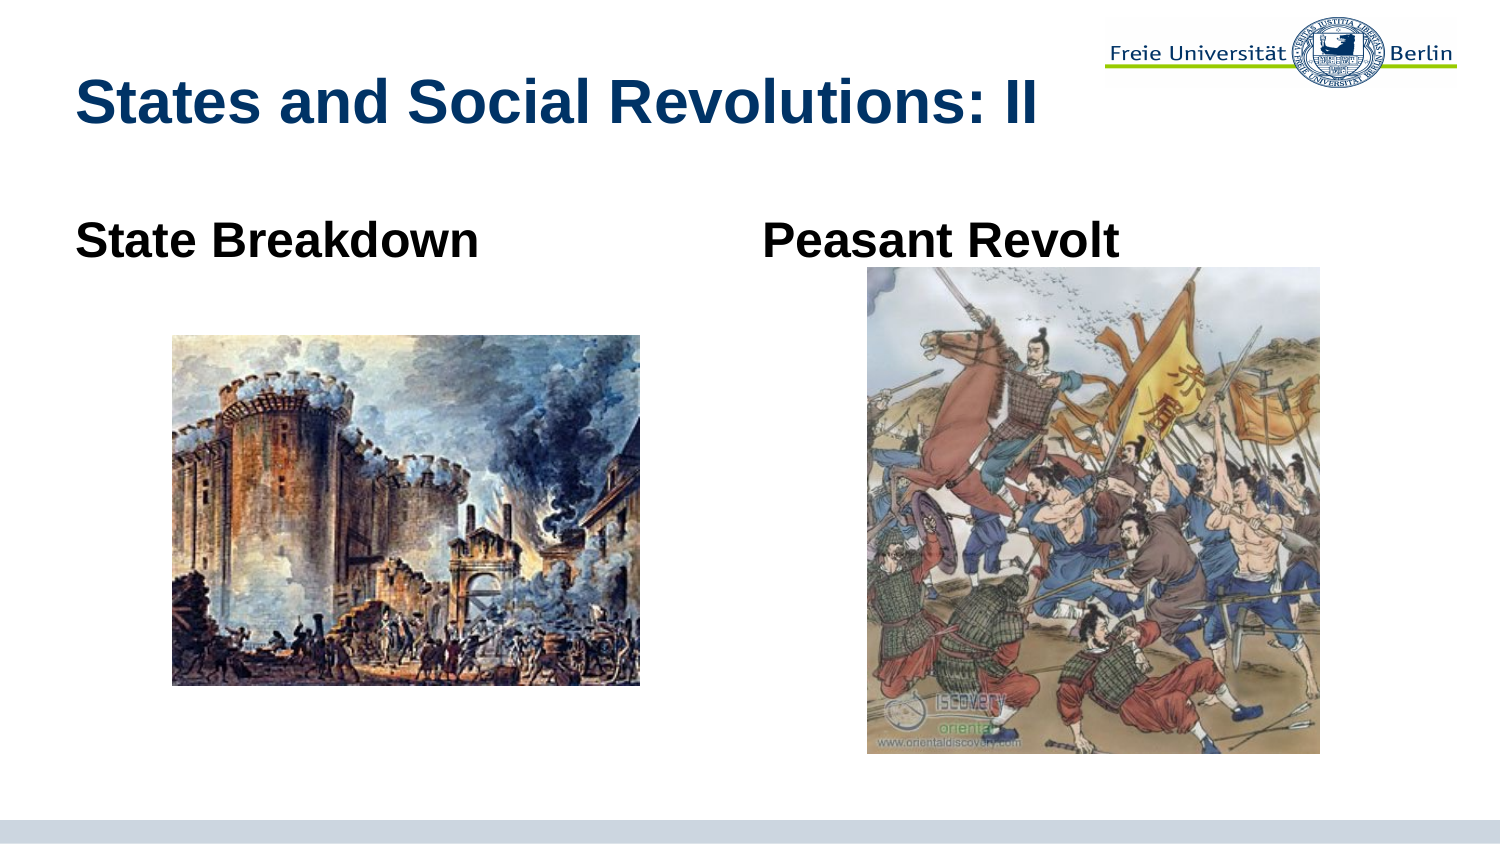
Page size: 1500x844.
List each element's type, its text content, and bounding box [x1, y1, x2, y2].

list State Breakdown [74, 188, 738, 268]
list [172, 335, 641, 686]
title States and Social Revolutions: II [74, 33, 1426, 175]
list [866, 267, 1321, 754]
list Peasant Revolt [761, 188, 1426, 268]
picture [1105, 17, 1457, 88]
